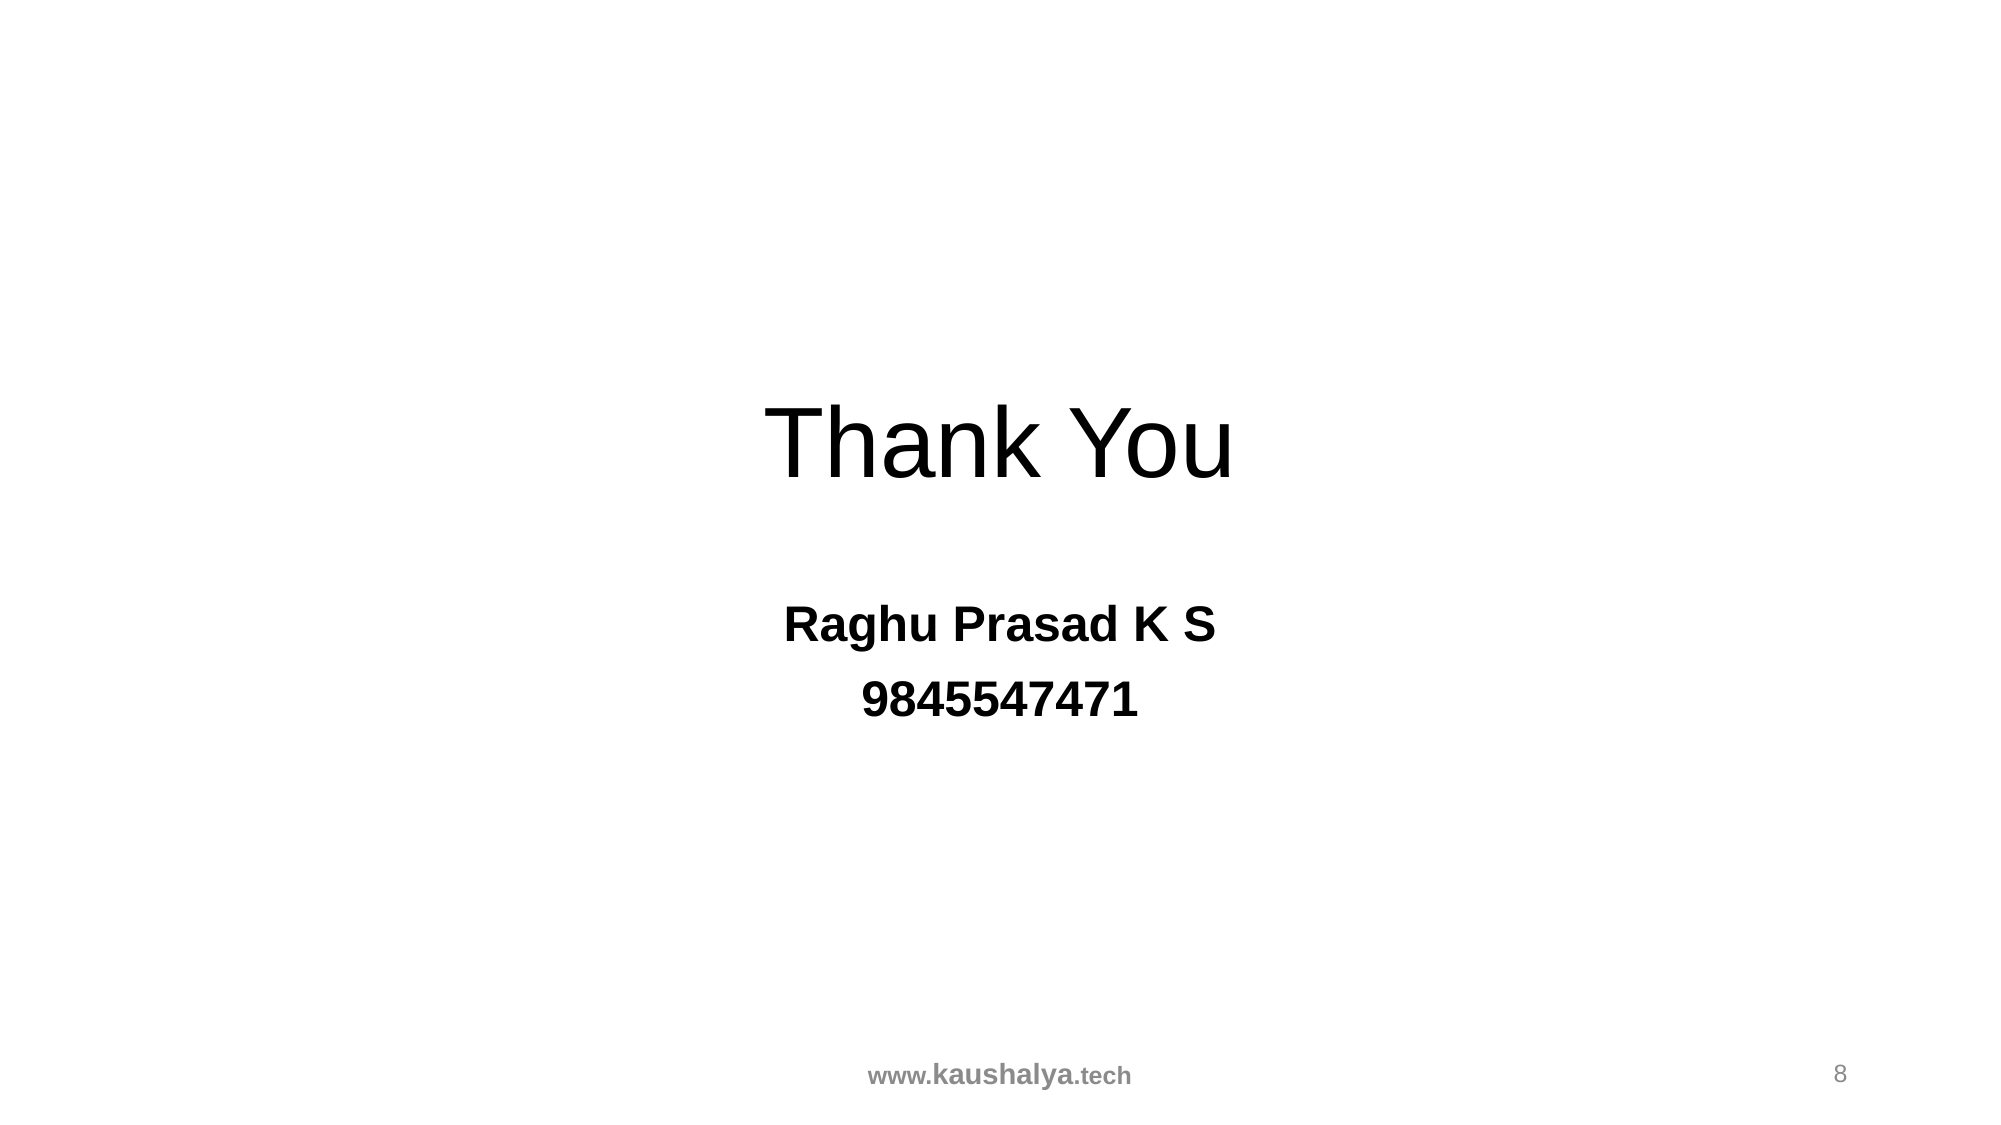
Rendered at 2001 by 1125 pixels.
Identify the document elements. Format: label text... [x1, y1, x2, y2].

footer www.kaushalya.tech [662, 1042, 1338, 1103]
slide_number 8 [1412, 1042, 1863, 1103]
title Thank You [249, 353, 1750, 507]
subtitle Raghu Prasad K S 9845547471 [249, 590, 1750, 1043]
